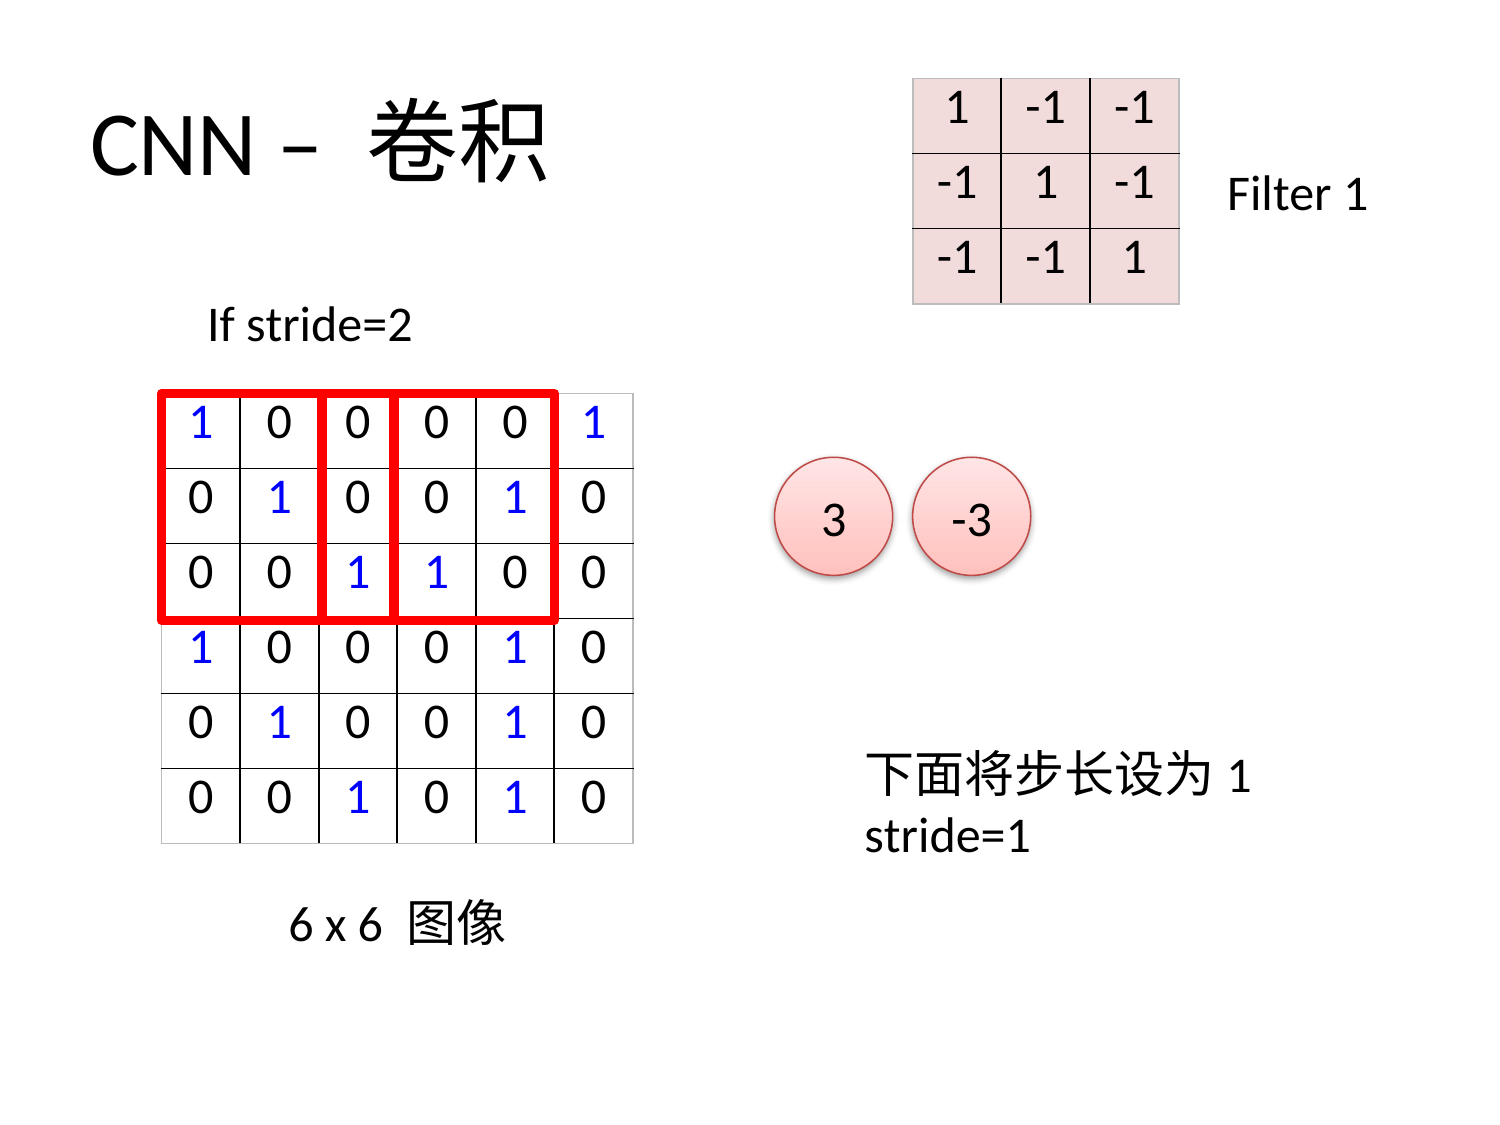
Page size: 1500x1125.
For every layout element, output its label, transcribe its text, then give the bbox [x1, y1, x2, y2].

table_cell -1 [1002, 229, 1089, 303]
table_cell 1 [477, 694, 553, 768]
table_cell 1 [162, 622, 239, 693]
table_cell 0 [555, 694, 632, 768]
table_cell 0 [556, 469, 632, 543]
table_cell 1 [1091, 229, 1178, 303]
title CNN – 卷积 [75, 45, 1425, 233]
table_cell -1 [1091, 154, 1178, 228]
table_cell 0 [320, 694, 396, 768]
table_header -1 [1091, 79, 1178, 153]
table_header 1 [914, 79, 1000, 153]
table_cell 0 [398, 694, 475, 768]
text_box -3 [911, 456, 1032, 577]
table_cell 0 [320, 622, 396, 693]
table_cell 1 [477, 769, 553, 843]
table_header 1 [556, 394, 632, 468]
text_box [159, 391, 320, 622]
table_cell 0 [241, 622, 318, 693]
table_cell 1 [320, 769, 396, 843]
table_cell 1 [1002, 154, 1089, 228]
table_cell 0 [241, 769, 318, 843]
text_box [320, 391, 556, 622]
table_cell 0 [162, 694, 239, 768]
table_cell 0 [555, 769, 632, 843]
table_cell 0 [555, 619, 632, 693]
table_header -1 [1002, 79, 1089, 153]
table_cell 0 [162, 769, 239, 843]
table_cell 0 [398, 622, 475, 693]
table_cell -1 [914, 154, 1000, 228]
table_cell -1 [914, 229, 1000, 303]
text_box 3 [773, 456, 894, 577]
text_box If stride=2 [192, 284, 428, 359]
text_box 6 x 6 图像 [204, 883, 590, 959]
text_box 下面将步长设为1 stride=1 [849, 735, 1267, 870]
table_cell 1 [477, 622, 553, 693]
text_box Filter 1 [1178, 153, 1417, 228]
table_cell 0 [398, 769, 475, 843]
table_cell 0 [556, 544, 632, 618]
table_cell 1 [241, 694, 318, 768]
